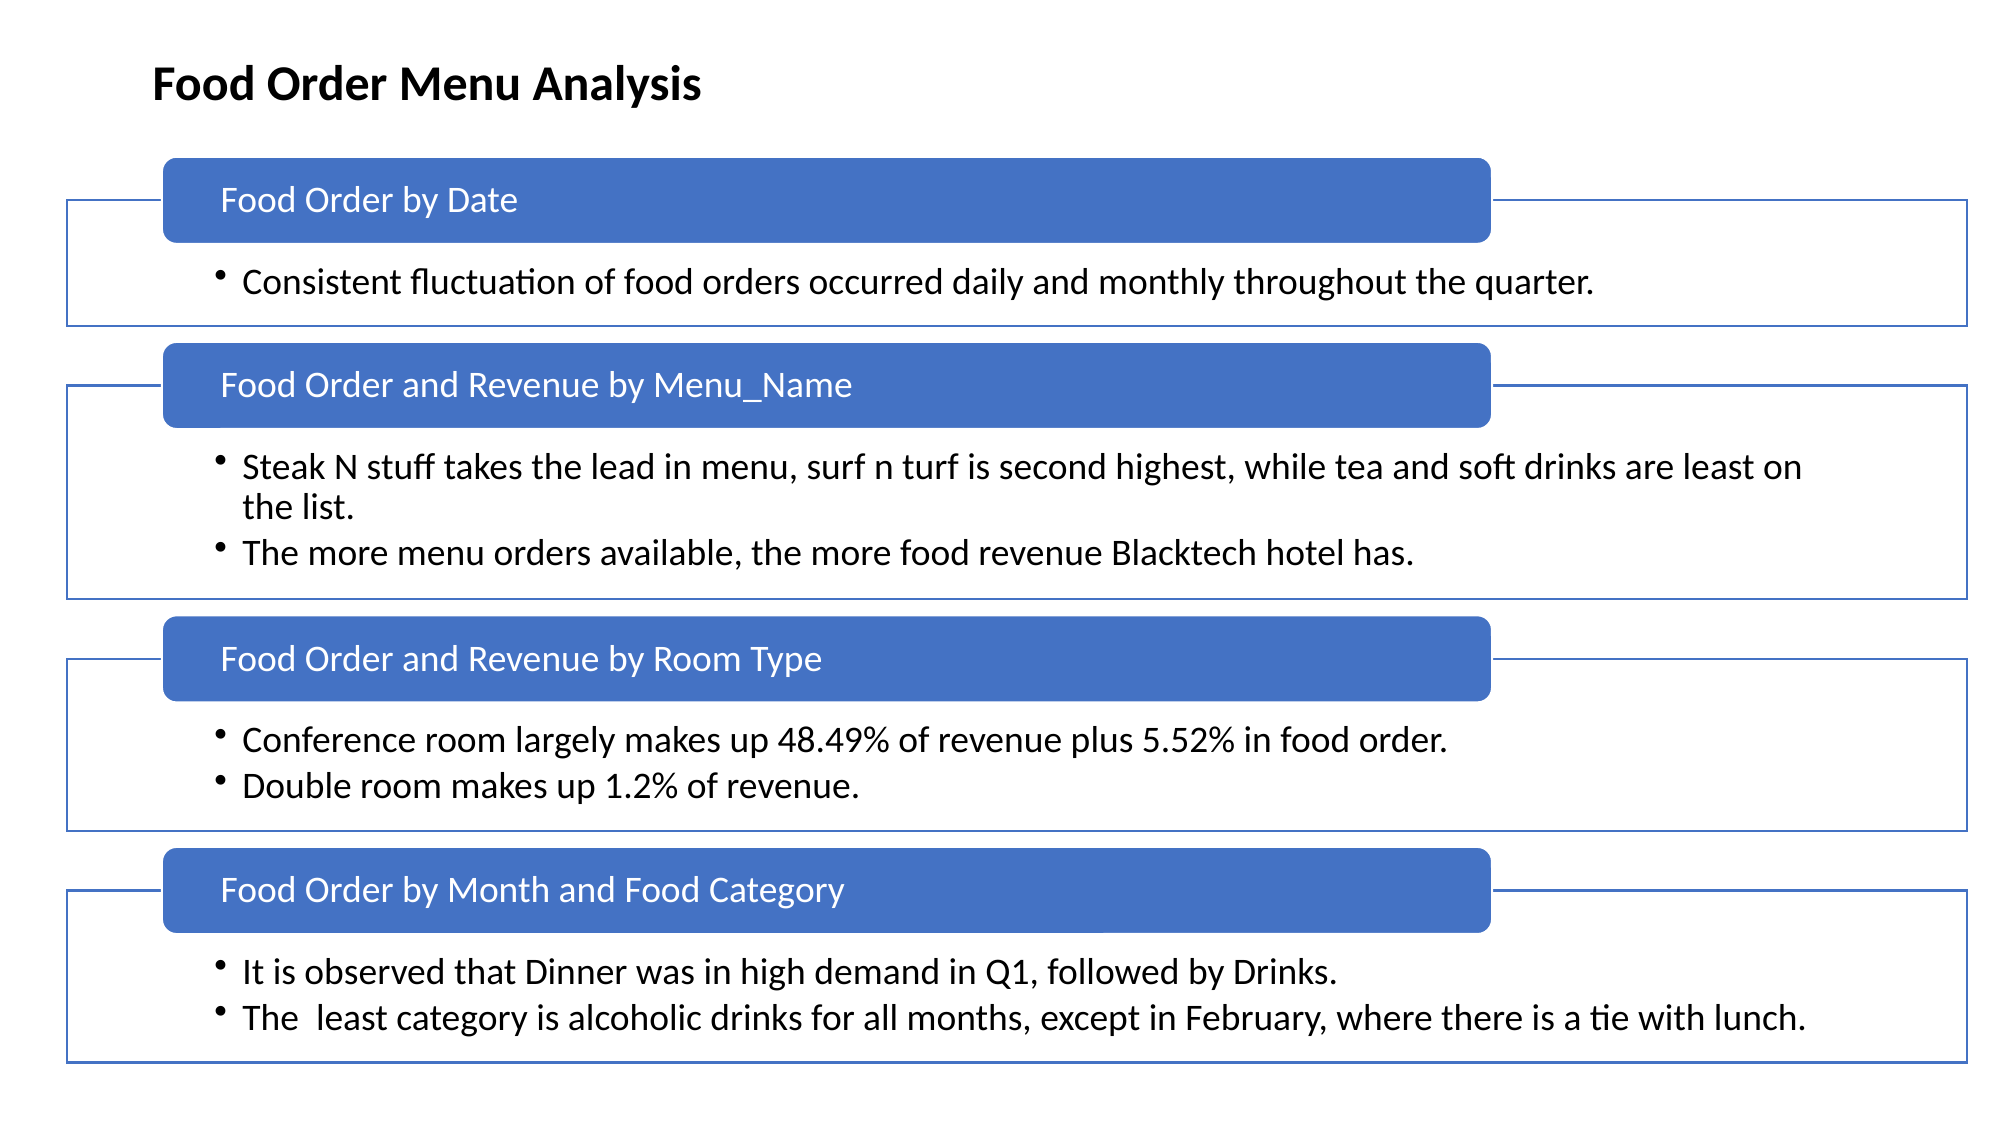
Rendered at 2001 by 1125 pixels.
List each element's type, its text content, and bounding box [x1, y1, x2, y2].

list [66, 121, 1968, 1098]
list Food Order Menu Analysis [137, 27, 984, 119]
